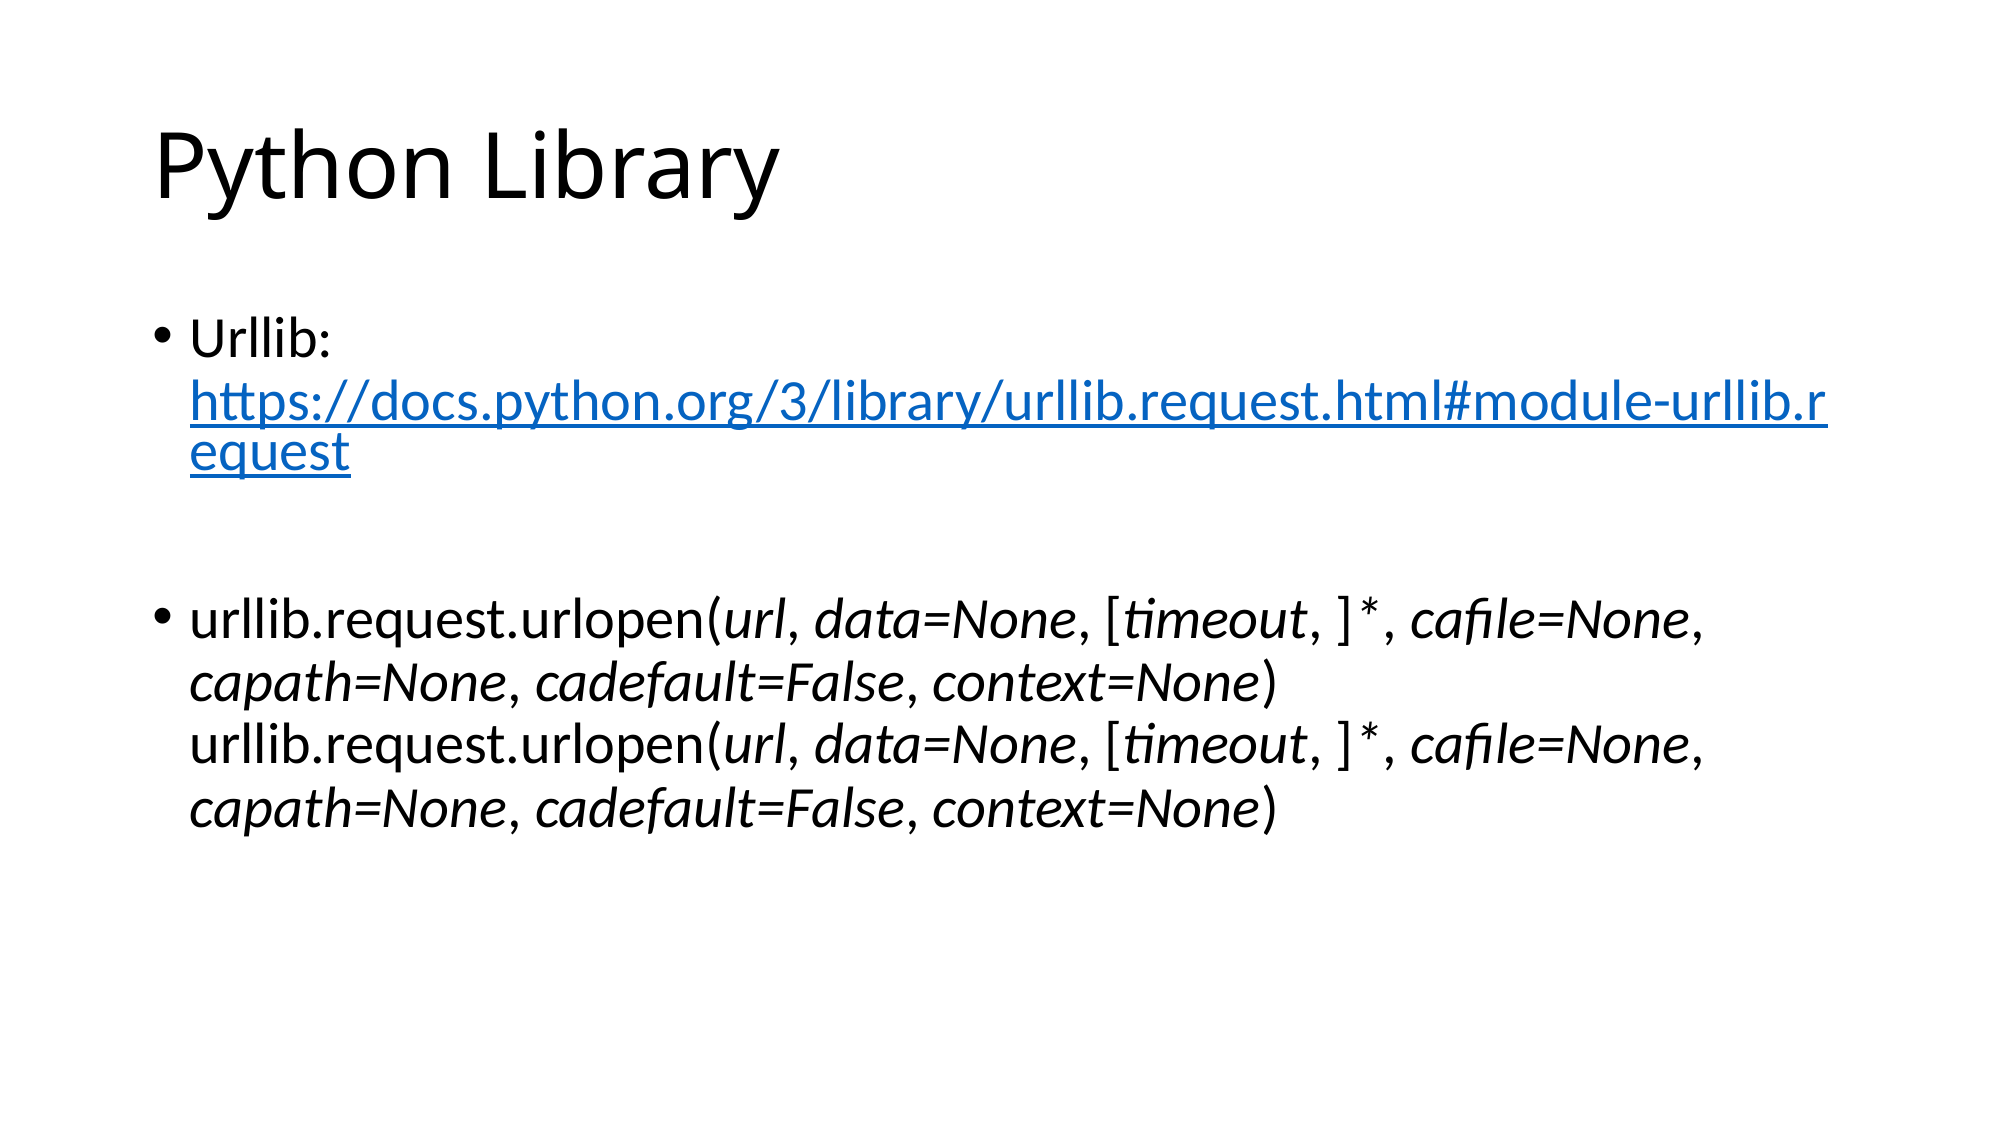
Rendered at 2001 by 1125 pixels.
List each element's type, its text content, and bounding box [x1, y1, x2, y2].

title Python Library [137, 59, 1863, 278]
list Urllib: https://docs.python.org/3/library/urllib.request.html#module-urllib.request urllib.request.urlopen(url, data=None, [timeout, ]*, cafile=None, capath=None, cadefault=False, context=None) urllib.request.urlopen(url, data=None, [timeout, ]*, cafile=None, capath=None, cadefault=False, context=None) [137, 299, 1863, 1014]
